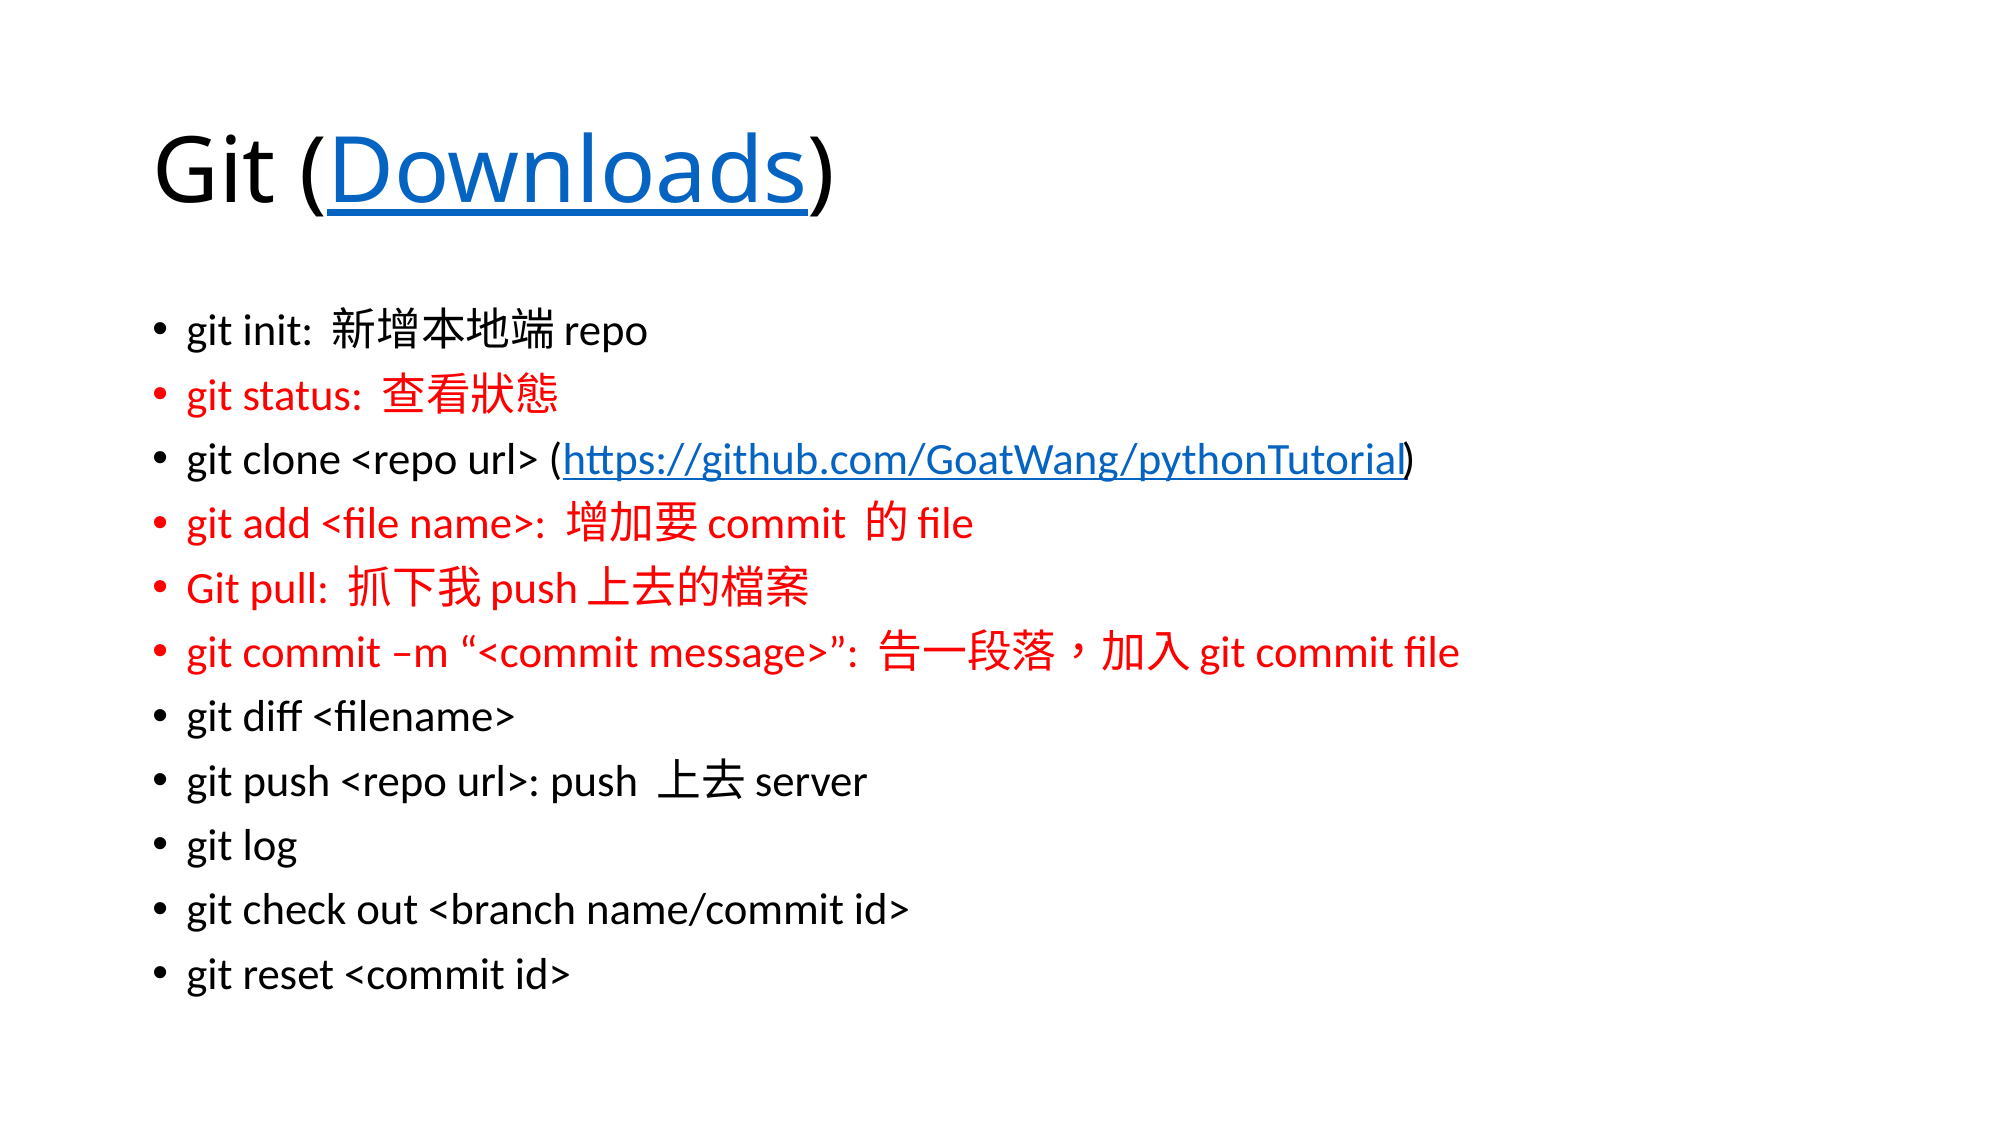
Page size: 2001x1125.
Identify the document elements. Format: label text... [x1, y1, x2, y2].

list git init: 新增本地端repo git status: 查看狀態 git clone <repo url> (https://github.com/GoatWang/pythonTutorial) git add <file name>: 增加要commit 的file Git pull: 抓下我push上去的檔案 git commit –m “<commit message>”: 告一段落，加入git commit file git diff <filename> git push <repo url>: push 上去server git log git check out <branch name/commit id> git reset <commit id> [137, 299, 1863, 1014]
title Git (Downloads) [137, 59, 1863, 278]
